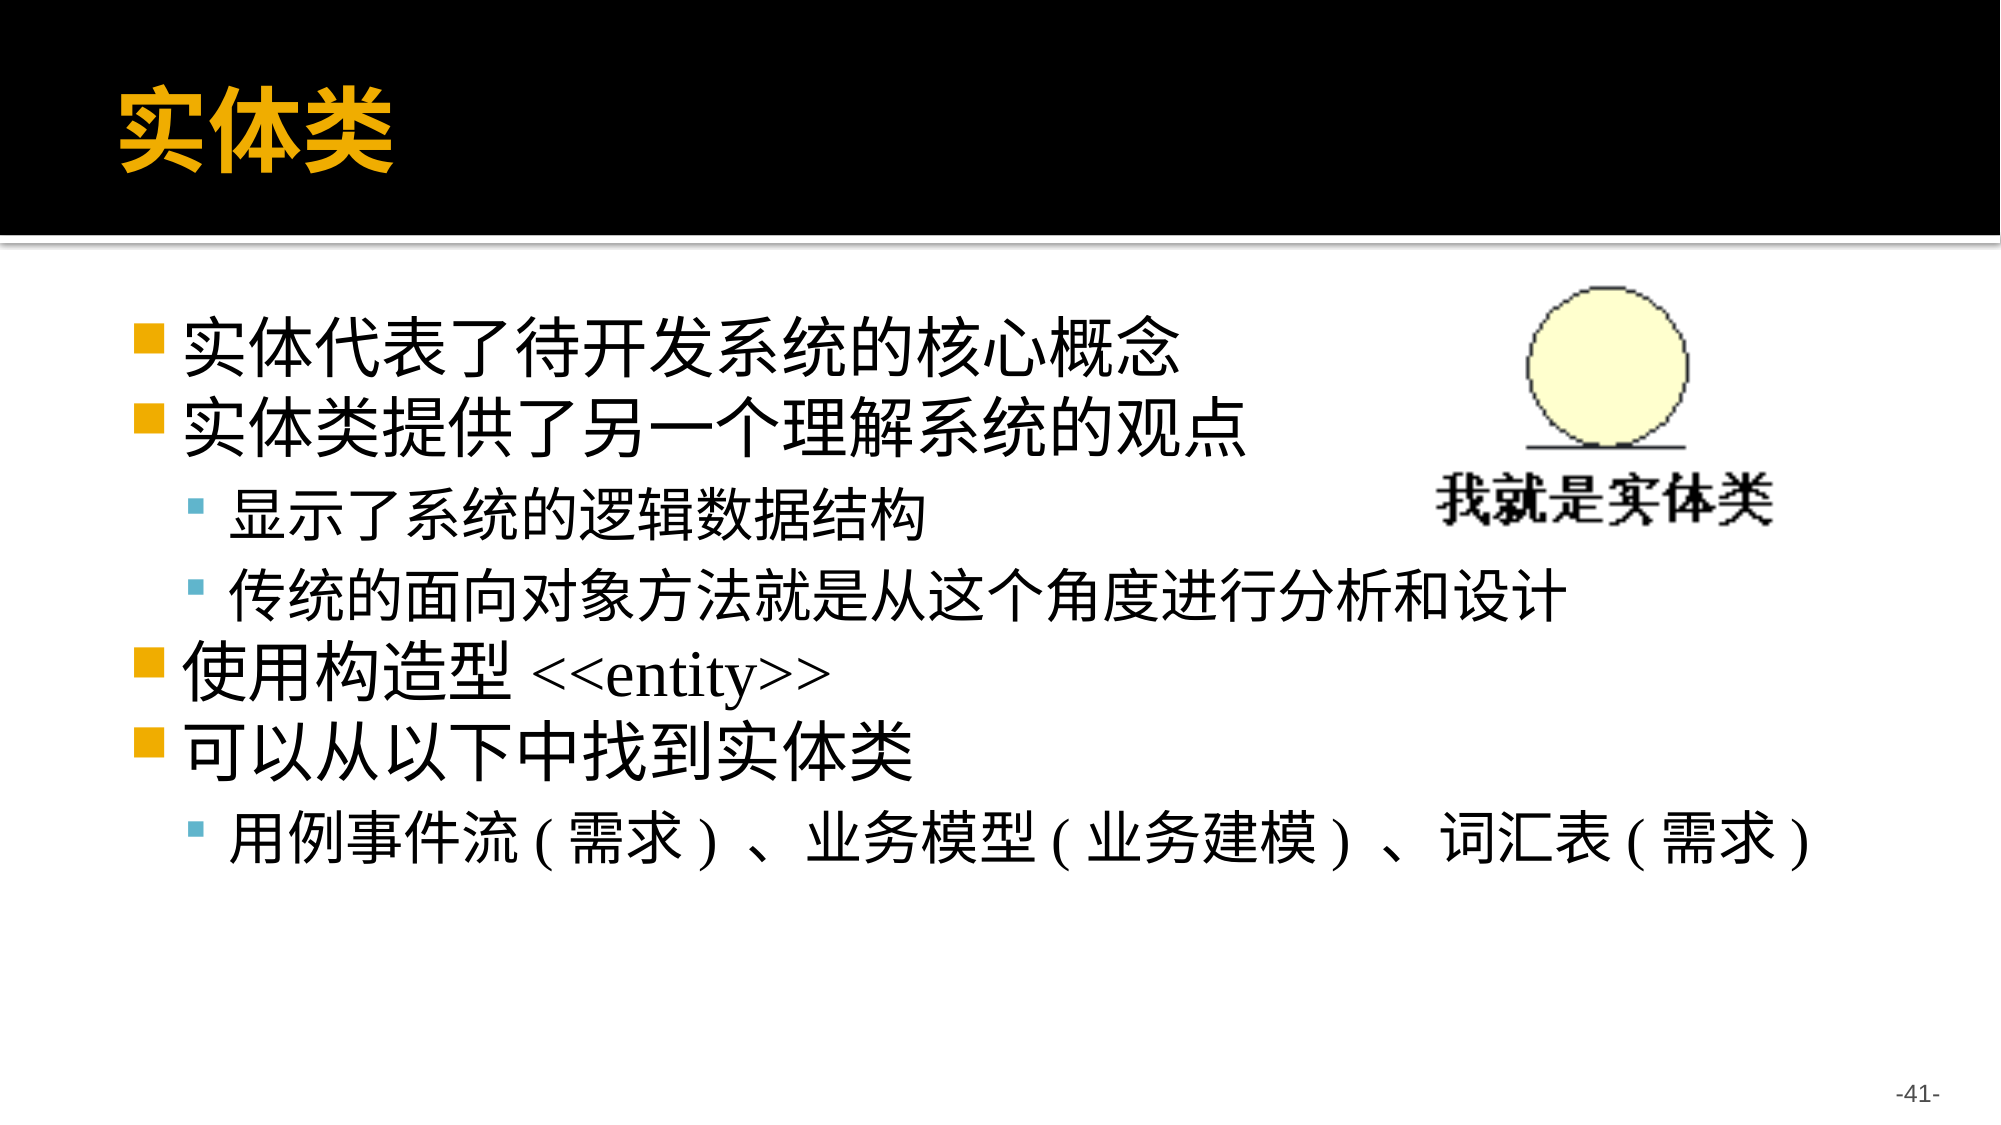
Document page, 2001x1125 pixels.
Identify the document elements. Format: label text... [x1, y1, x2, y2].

picture [1421, 281, 1800, 540]
slide_number -41- [1794, 1062, 1955, 1108]
list 实体代表了待开发系统的核心概念 实体类提供了另一个理解系统的观点 显示了系统的逻辑数据结构 传统的面向对象方法就是从这个角度进行分析和设计 使用构造型<<entity>> 可以从以下中找到实体类 用例事件流(需求) 、业务模型(业务建模) 、词汇表(需求) [99, 291, 1900, 1050]
title 实体类 [99, 25, 1900, 231]
